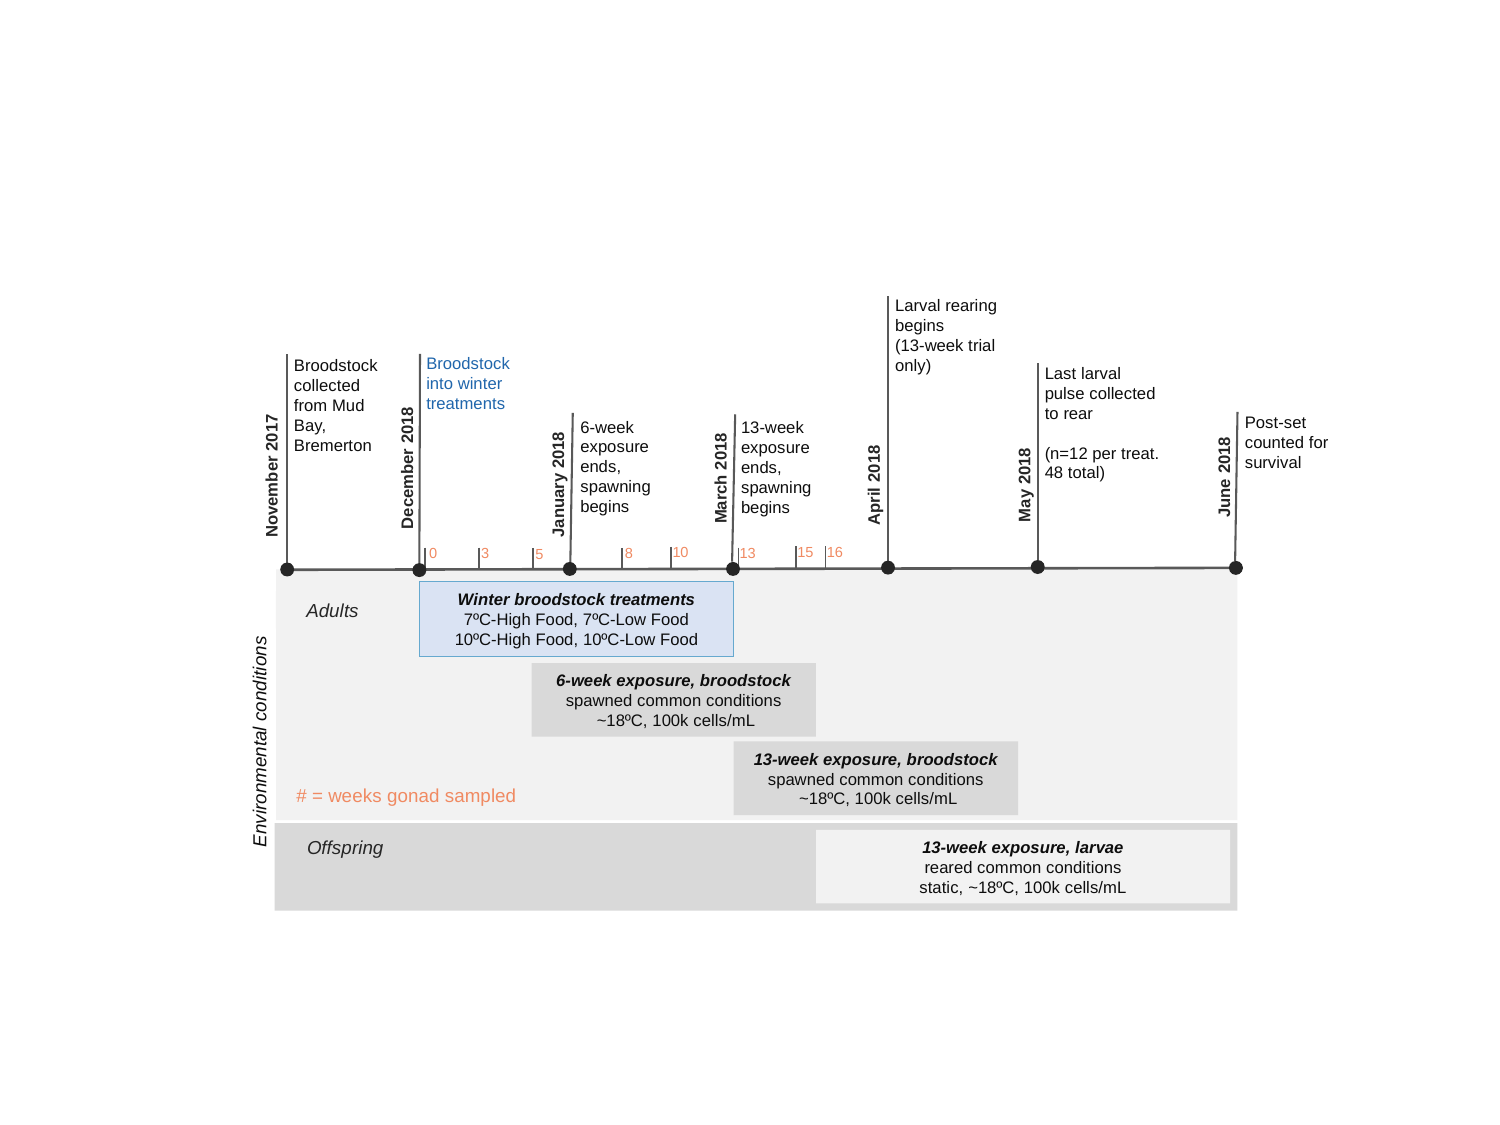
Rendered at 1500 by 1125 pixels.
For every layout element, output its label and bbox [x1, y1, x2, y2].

text_box [239, 287, 1353, 917]
